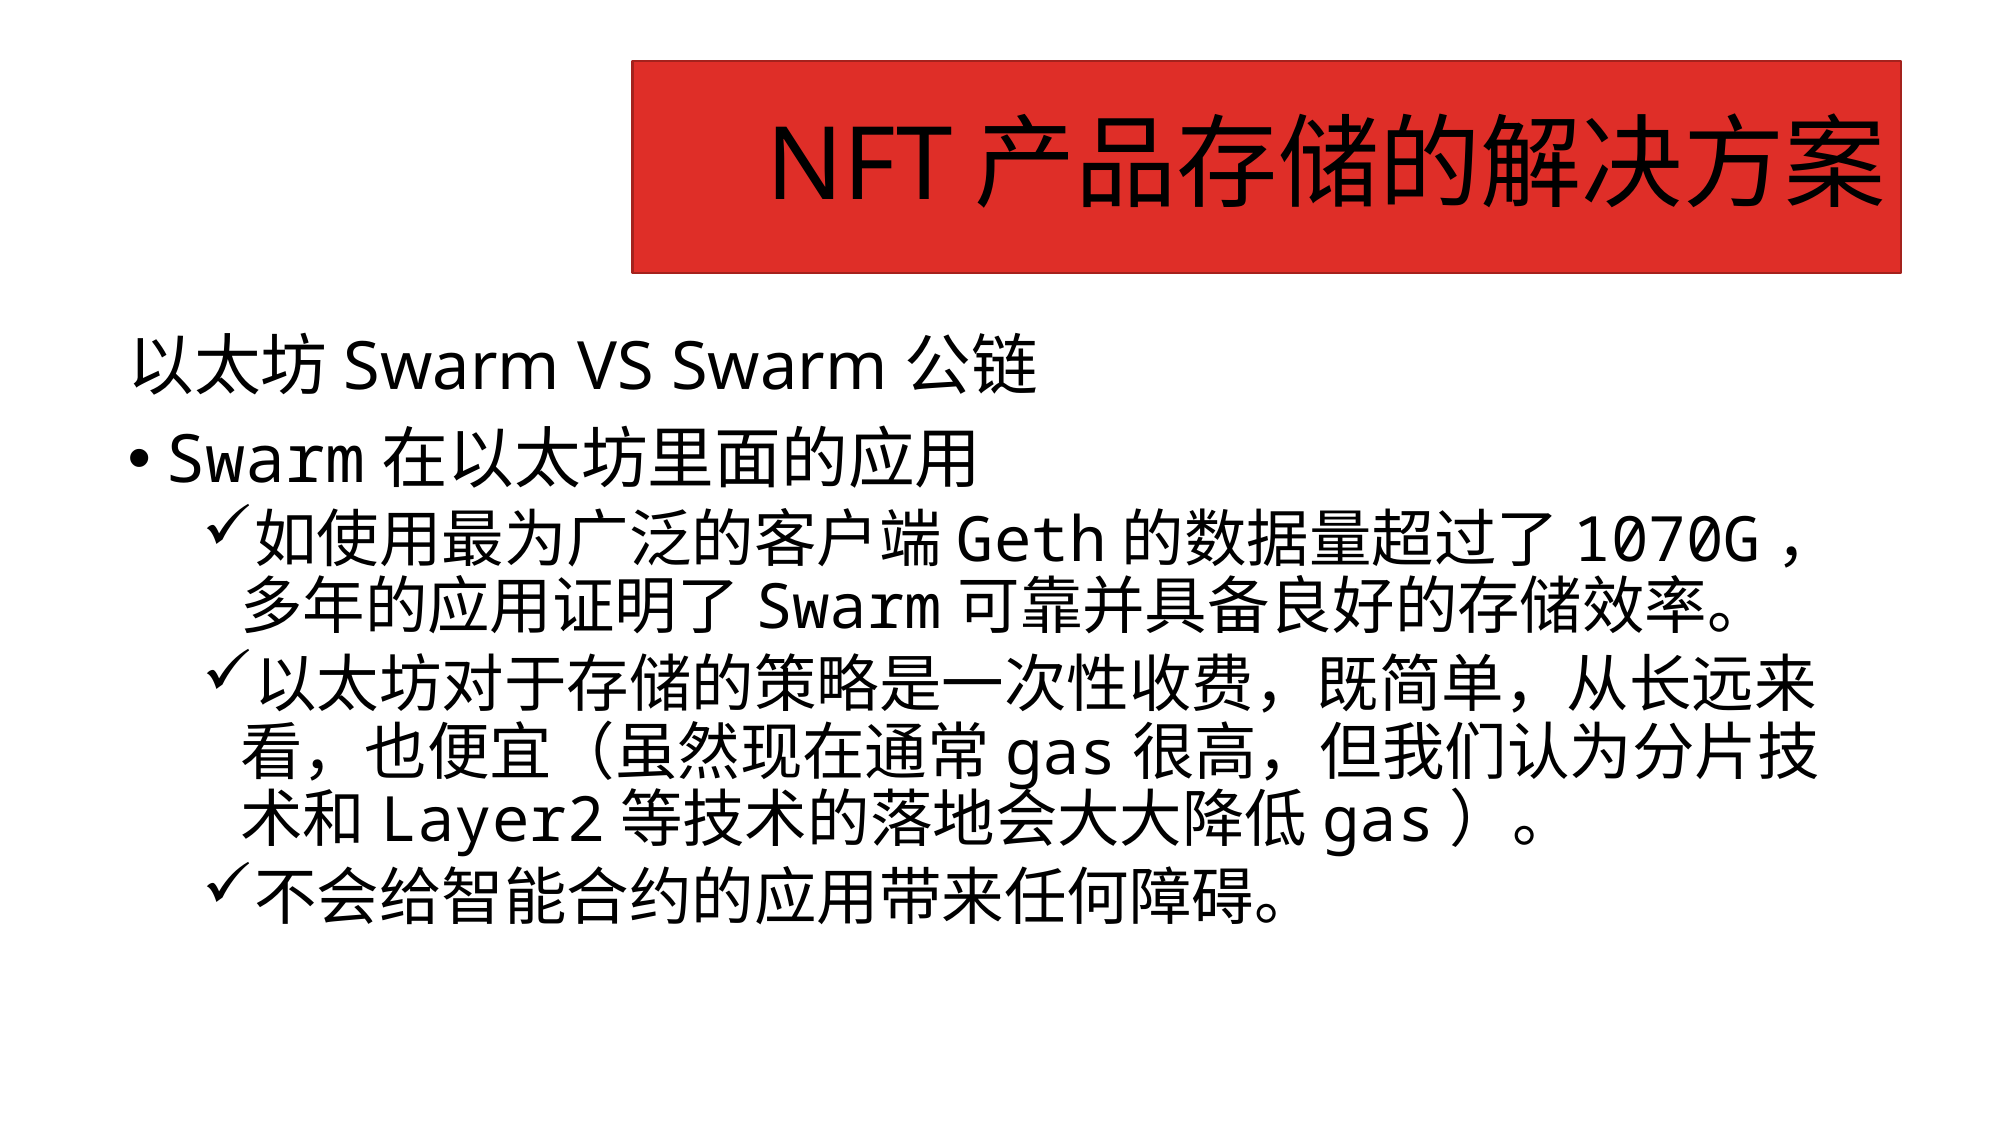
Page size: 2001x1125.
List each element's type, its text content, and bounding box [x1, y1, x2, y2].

title NFT产品存储的解决方案 [631, 60, 1902, 274]
list 以太坊Swarm VS Swarm公链 Swarm在以太坊里面的应用 如使用最为广泛的客户端Geth的数据量超过了1070G，多年的应用证明了Swarm可靠并具备良好的存储效率。 以太坊对于存储的策略是一次性收费，既简单，从长远来看，也便宜（虽然现在通常gas很高，但我们认为分片技术和Layer2等技术的落地会大大降低gas）。 不会给智能合约的应用带来任何障碍。 [112, 324, 1888, 1112]
